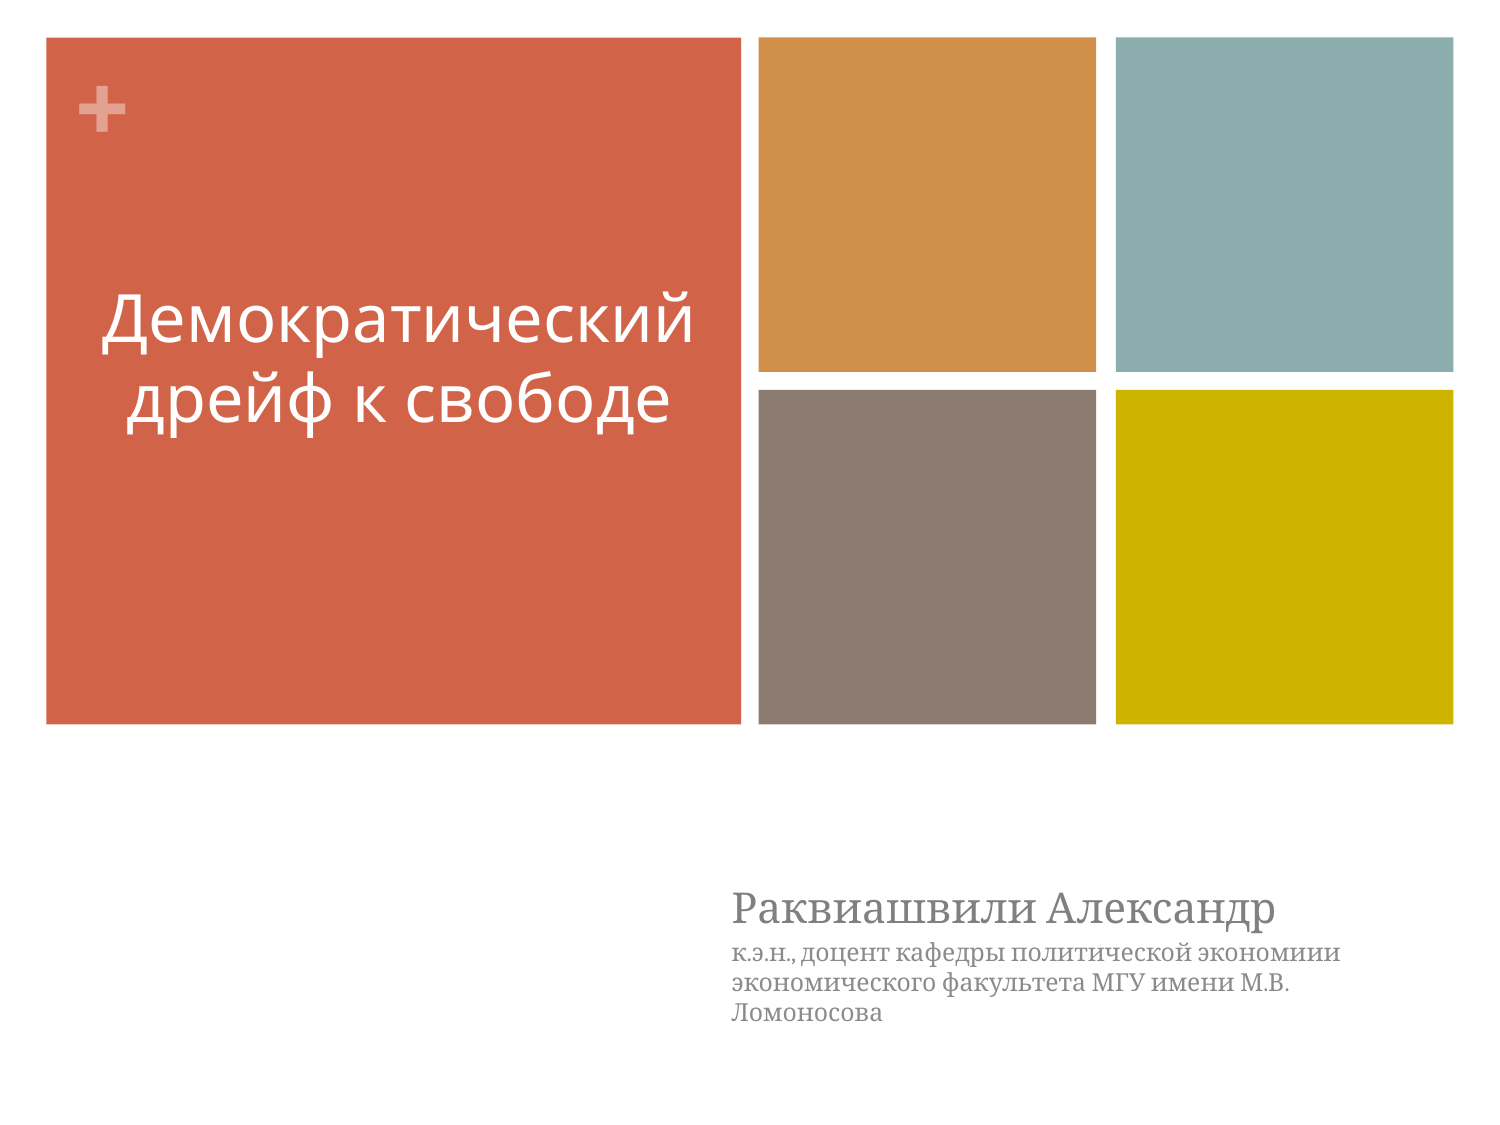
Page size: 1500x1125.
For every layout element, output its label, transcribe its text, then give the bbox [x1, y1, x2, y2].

title Демократический дрейф к свободе [49, 199, 751, 512]
subtitle Раквиашвили Александр к.э.н., доцент кафедры политической экономиии экономического факультета МГУ имени М.В. Ломоносова [716, 873, 1450, 1036]
